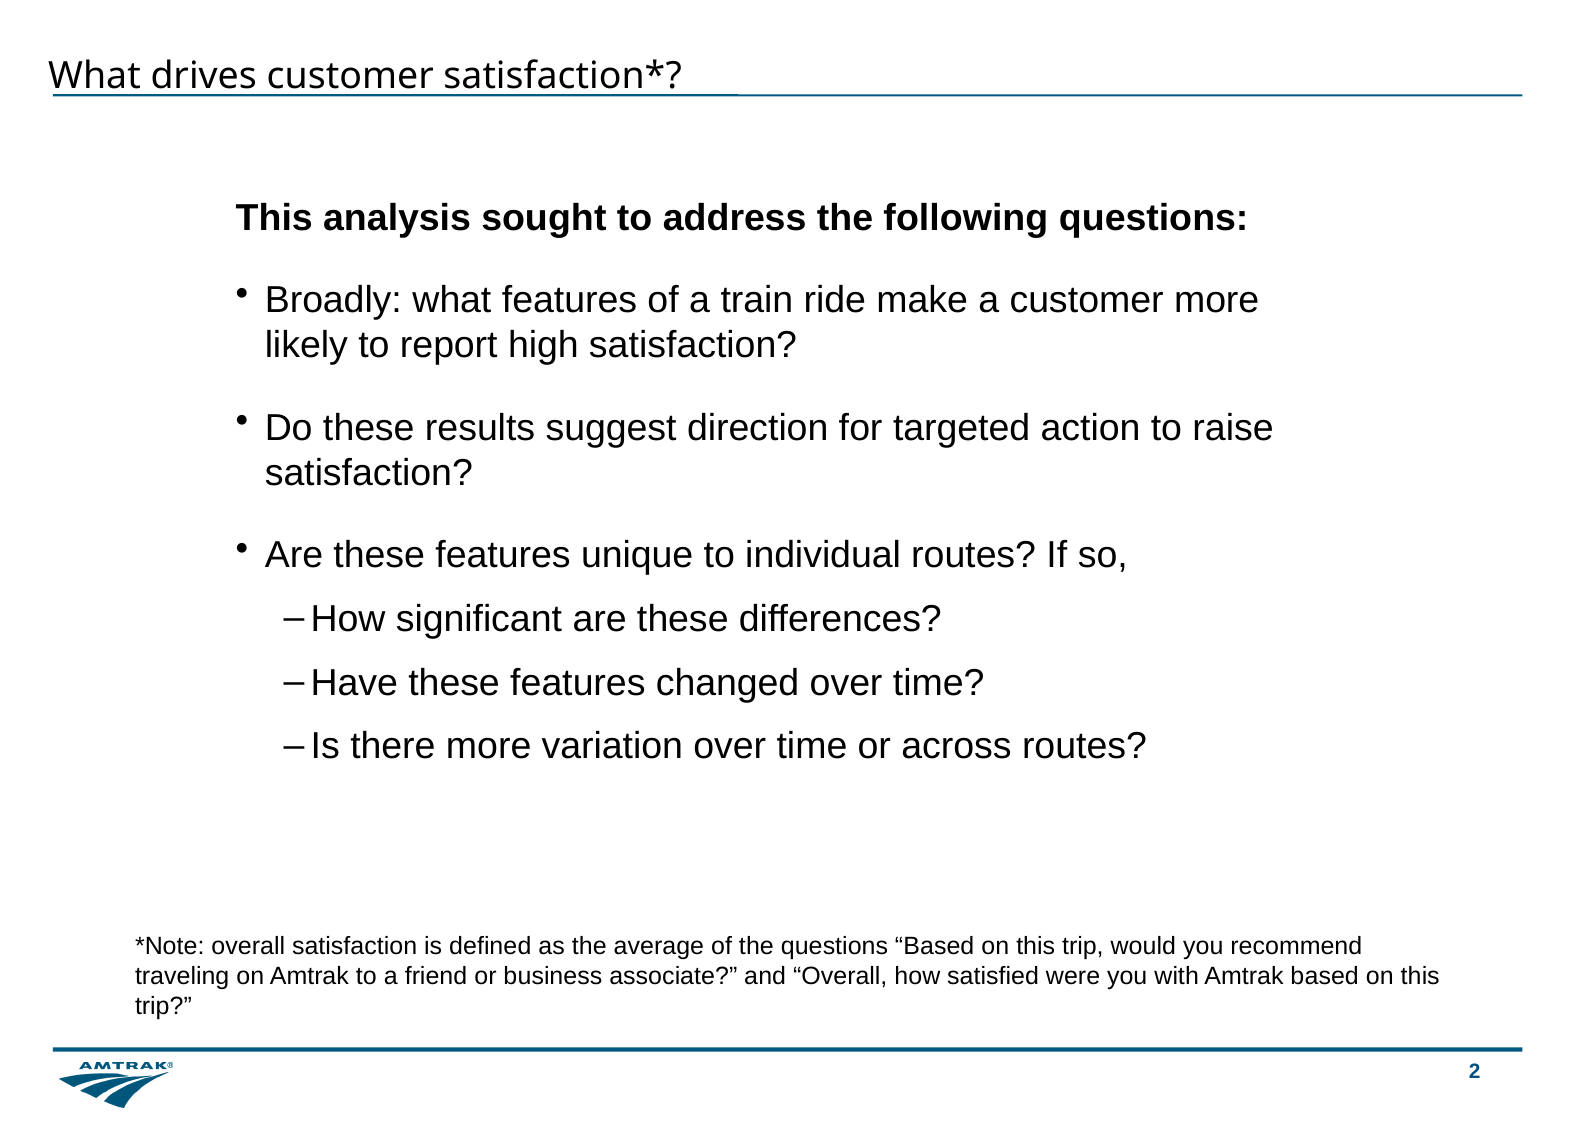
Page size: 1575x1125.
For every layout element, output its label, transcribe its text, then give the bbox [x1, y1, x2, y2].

picture [59, 1062, 173, 1108]
text_box *Note: overall satisfaction is defined as the average of the questions “Based on this trip, would you recommend traveling on Amtrak to a friend or business associate?” and “Overall, how satisfied were you with Amtrak based on this trip?” [120, 922, 1479, 1028]
title What drives customer satisfaction*? [33, 34, 1539, 188]
list This analysis sought to address the following questions: Broadly: what features of a train ride make a customer more likely to report high satisfaction? Do these results suggest direction for targeted action to raise satisfaction? Are these features unique to individual routes? If so, How significant are these differences? Have these features changed over time? Is there more variation over time or across routes? [220, 185, 1352, 837]
